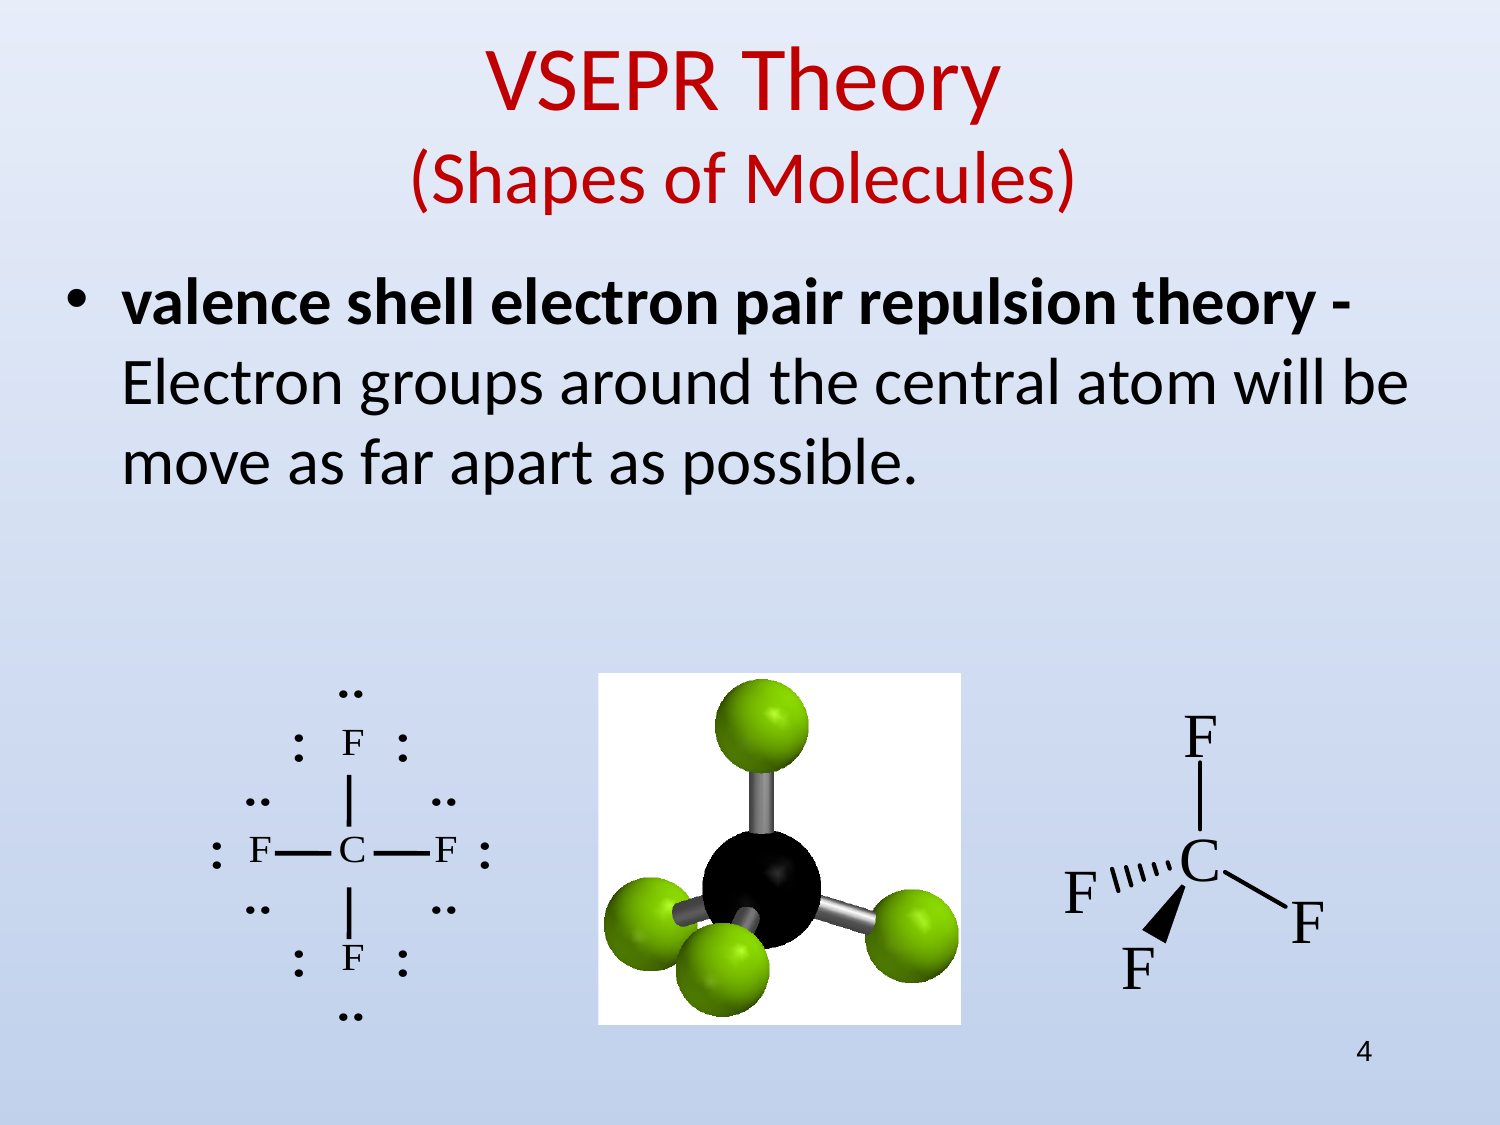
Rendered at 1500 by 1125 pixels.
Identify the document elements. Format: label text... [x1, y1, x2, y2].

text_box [202, 664, 504, 1043]
picture [598, 673, 962, 1026]
text_box 4 [1074, 1024, 1388, 1100]
title VSEPR Theory (Shapes of Molecules) [49, 24, 1438, 213]
list valence shell electron pair repulsion theory -Electron groups around the central atom will be move as far apart as possible. [49, 249, 1438, 1001]
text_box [1051, 704, 1334, 1013]
